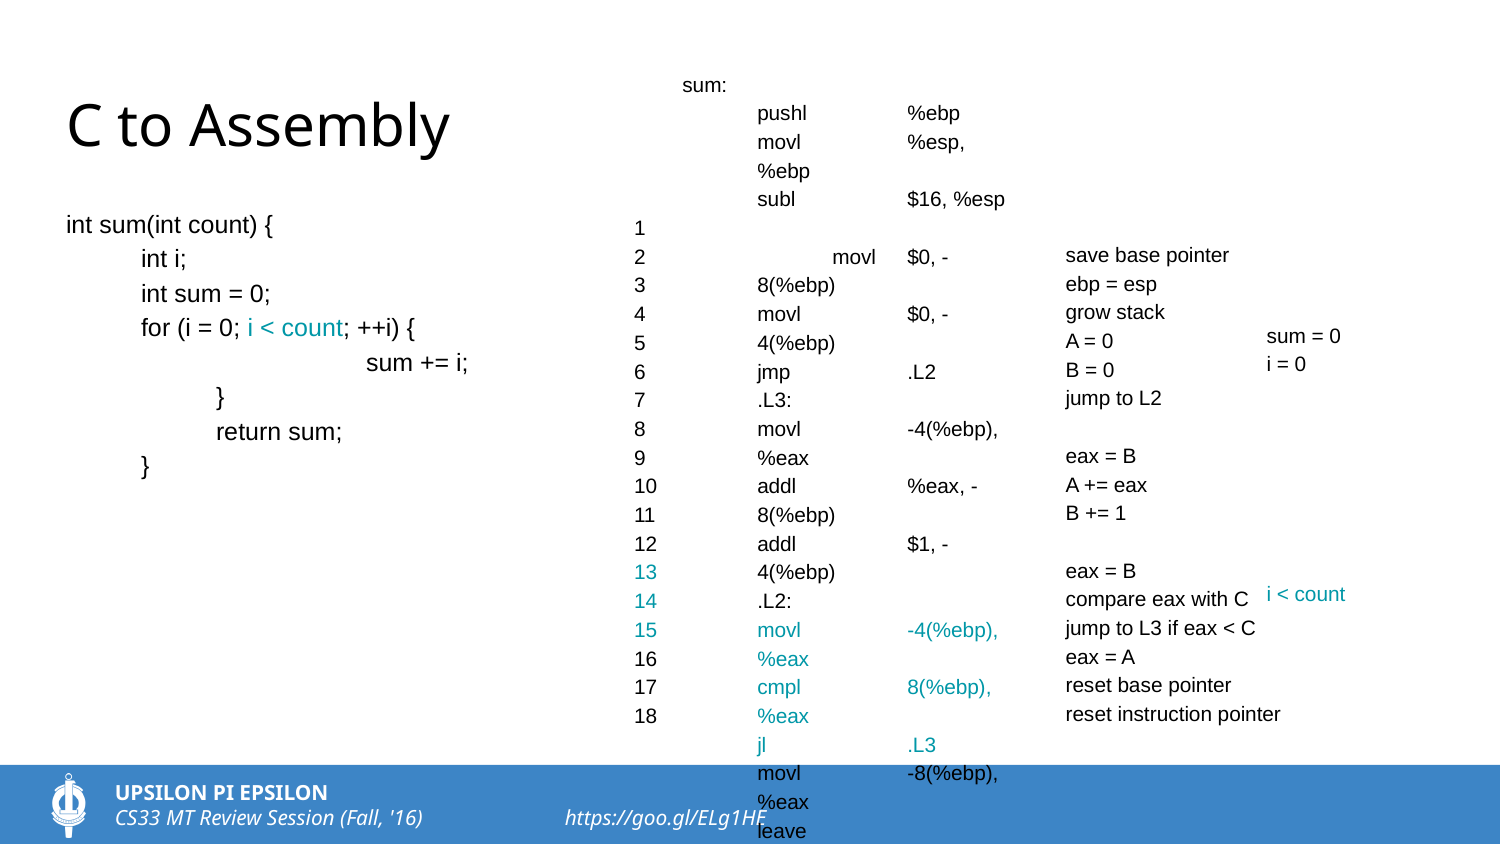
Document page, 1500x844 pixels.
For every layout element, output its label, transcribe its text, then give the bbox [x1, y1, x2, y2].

text_box sum: pushl %ebp movl %esp, %ebp subl $16, %esp movl $0, -8(%ebp) movl $0, -4(%ebp) jmp .L2 .L3: movl -4(%ebp), %eax addl %eax, -8(%ebp) addl $1, -4(%ebp) .L2: movl -4(%ebp), %eax cmpl 8(%ebp), %eax jl .L3 movl -8(%ebp), %eax leave ret [667, 143, 1028, 795]
title C to Assembly [51, 72, 1449, 167]
list int sum(int count) { int i; int sum = 0; for (i = 0; i < count; ++i) { sum += i; } return sum; } [51, 189, 533, 750]
text_box save base pointer ebp = esp grow stack A = 0 B = 0 jump to L2 eax = B A += eax B += 1 eax = B compare eax with C jump to L3 if eax < C eax = A reset base pointer reset instruction pointer [1050, 143, 1342, 795]
text_box sum = 0 i = 0 i < count [1251, 166, 1500, 819]
text_box 1 2 3 4 5 6 7 8 9 10 11 12 13 14 15 16 17 18 [619, 143, 667, 795]
picture [51, 773, 86, 838]
